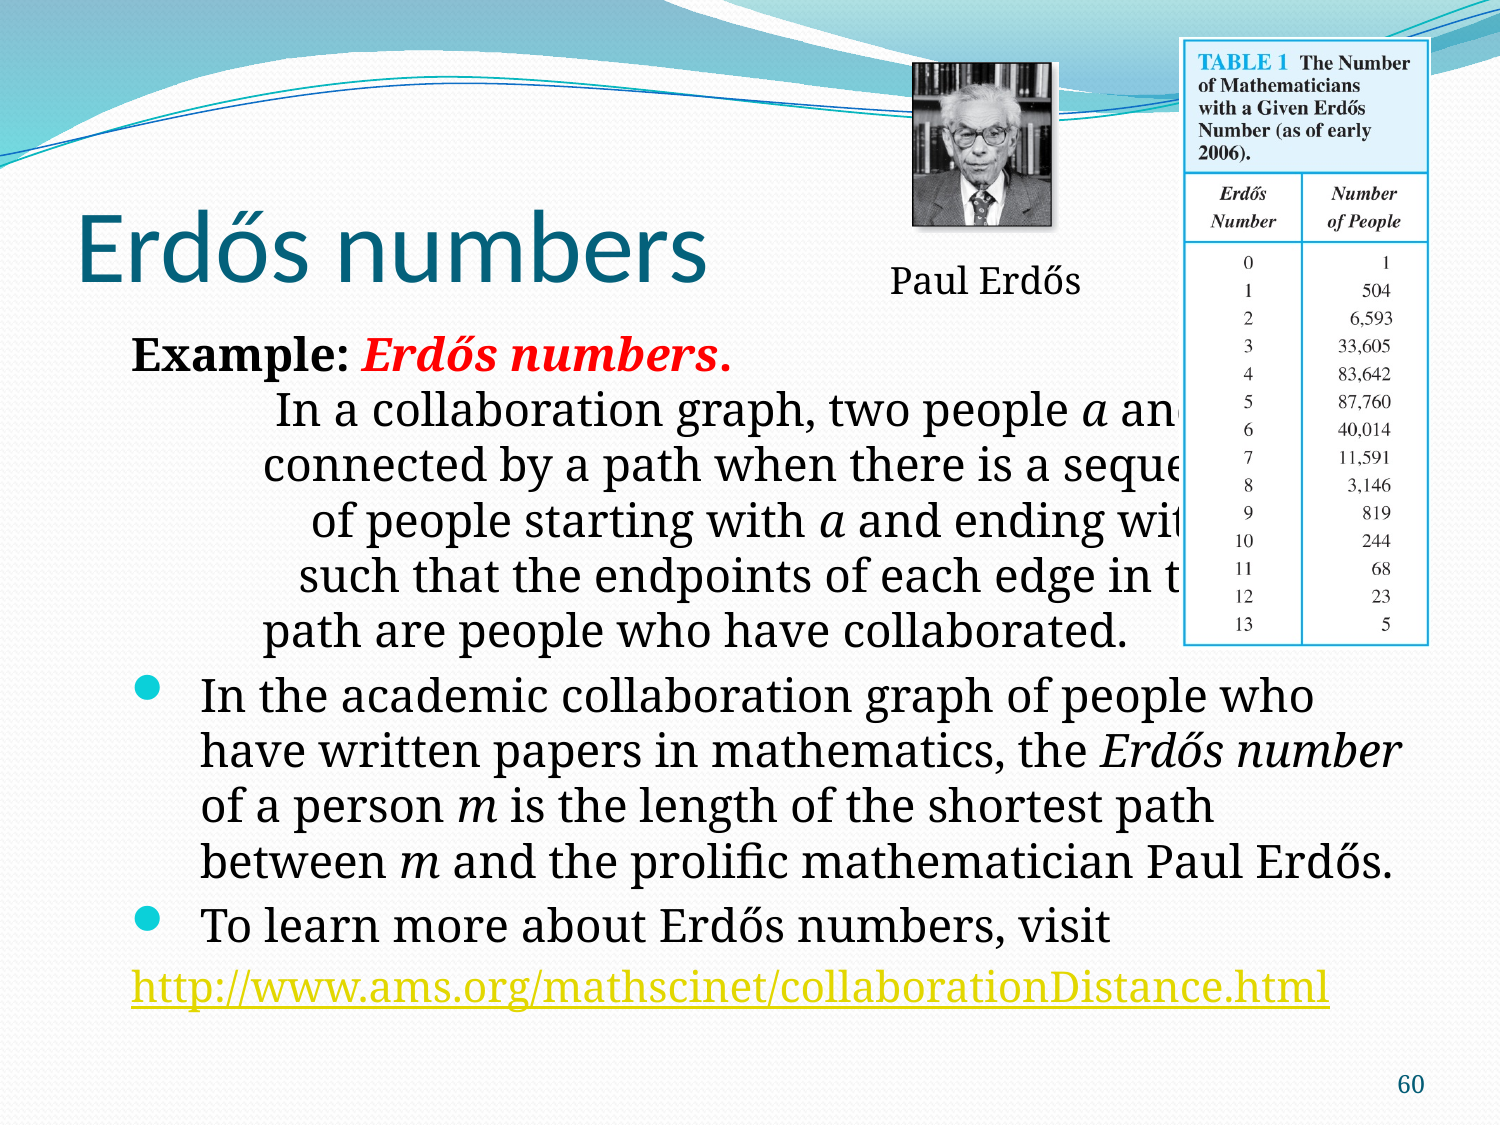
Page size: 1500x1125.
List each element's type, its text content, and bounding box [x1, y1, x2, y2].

slide_number 60 [1299, 1042, 1425, 1103]
title Erdős numbers [75, 115, 1172, 303]
picture [912, 62, 1059, 233]
text_box Paul Erdős [875, 249, 1125, 310]
list Example: Erdős numbers. In a collaboration graph, two people a and b are connected by a path when there is a sequence of people starting with a and ending with b such that the endpoints of each edge in the path are people who have collaborated. In the academic collaboration graph of people who have written papers in mathematics, the Erdős number of a person m is the length of the shortest path between m and the prolific mathematician Paul Erdős. To learn more about Erdős numbers, visit http://www.ams.org/mathscinet/collaborationDistance.html [75, 317, 1425, 1038]
picture [1179, 37, 1432, 651]
